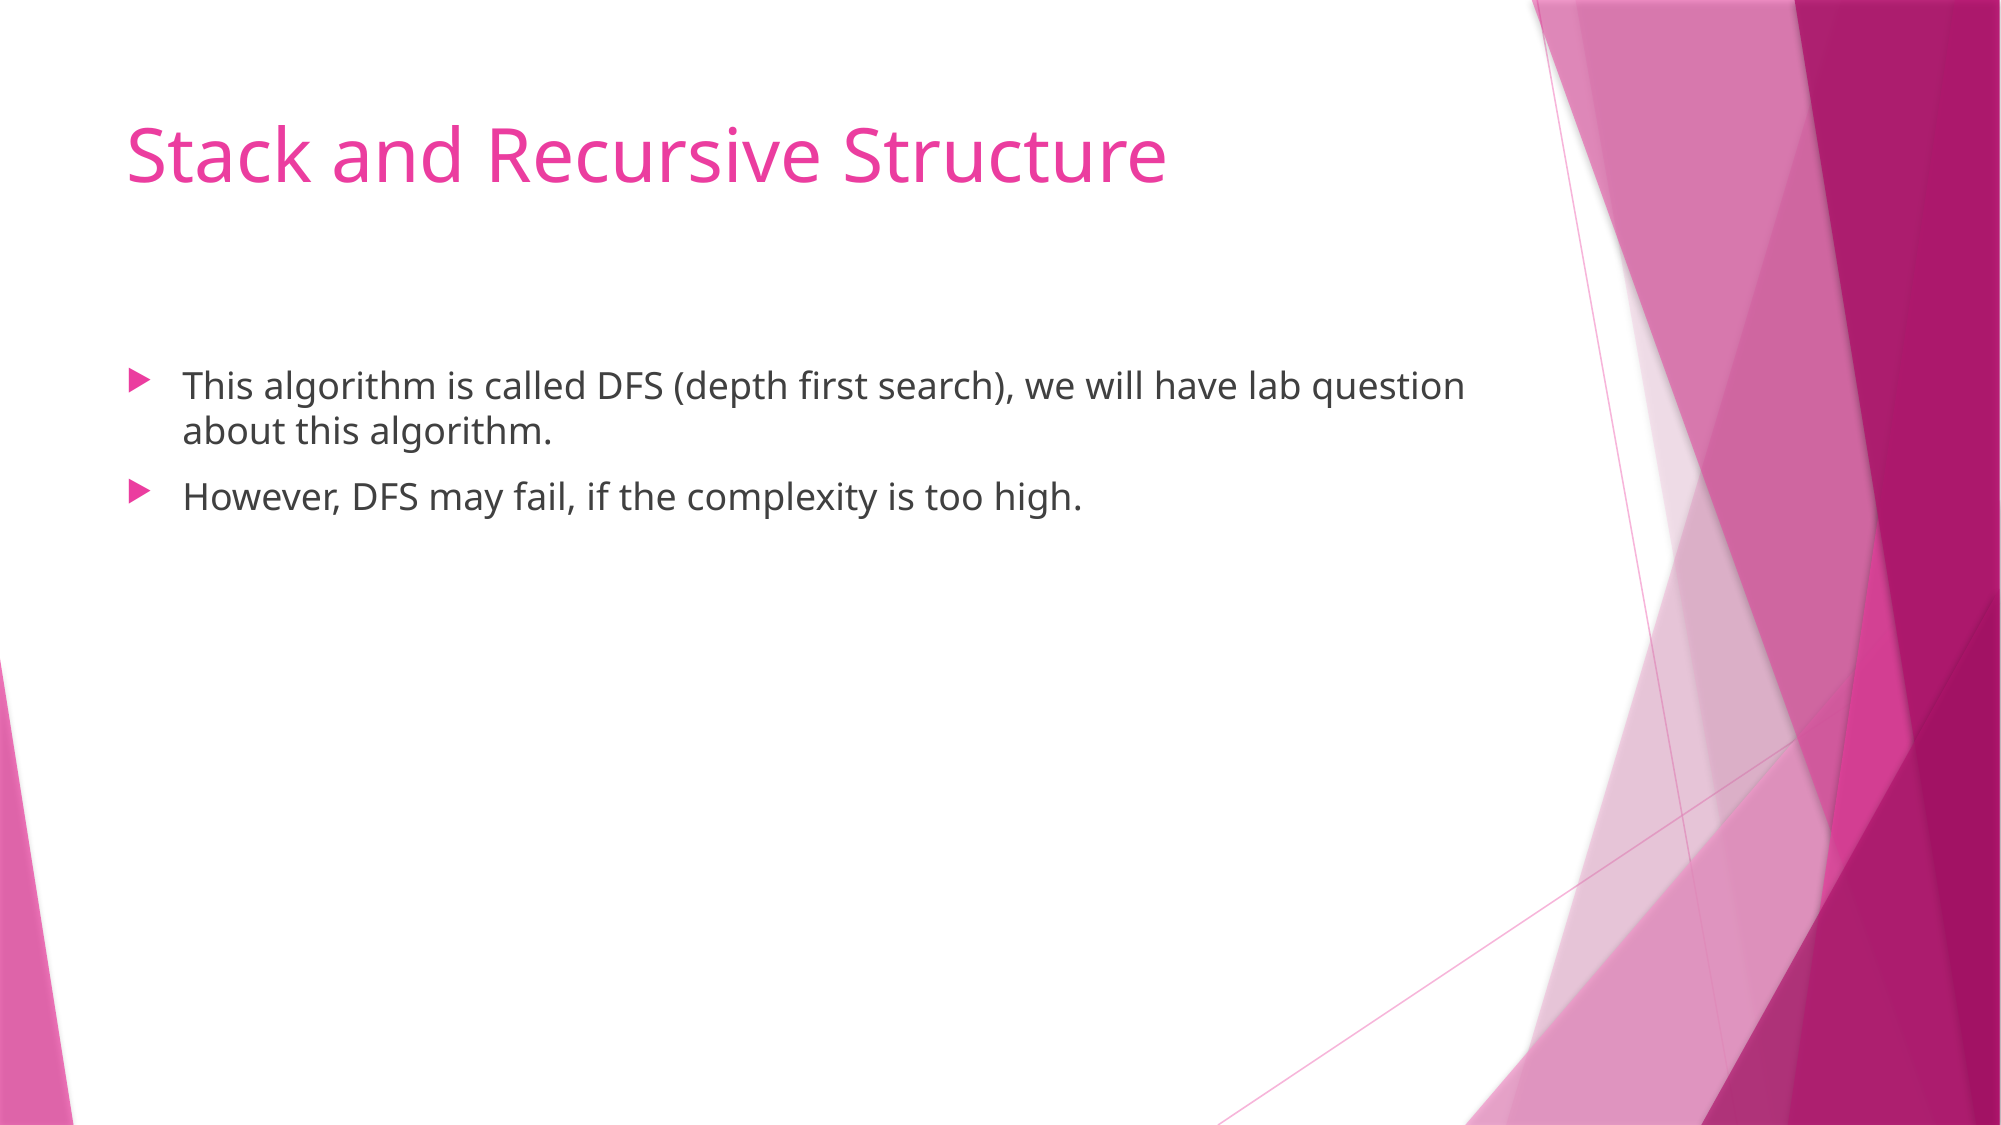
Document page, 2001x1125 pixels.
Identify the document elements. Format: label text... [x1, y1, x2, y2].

title Stack and Recursive Structure [111, 99, 1522, 317]
list This algorithm is called DFS (depth first search), we will have lab question about this algorithm. However, DFS may fail, if the complexity is too high. [111, 354, 1522, 992]
